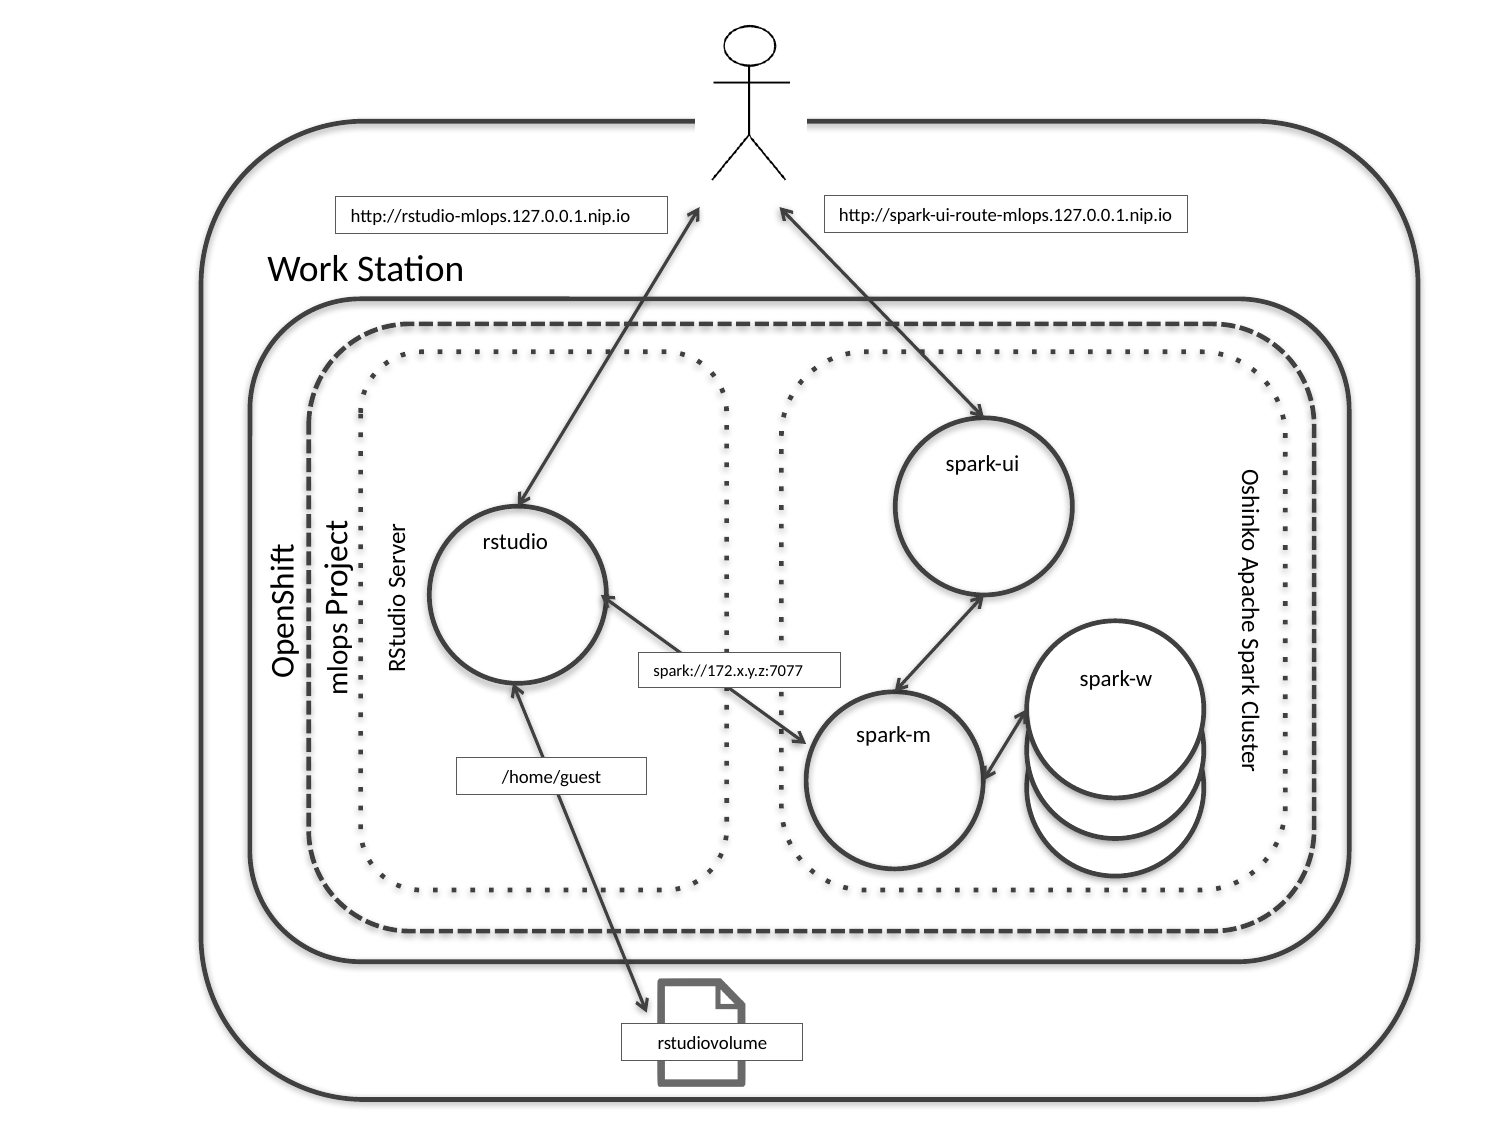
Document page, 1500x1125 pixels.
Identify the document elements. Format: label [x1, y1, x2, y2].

text_box [200, 14, 1419, 1100]
